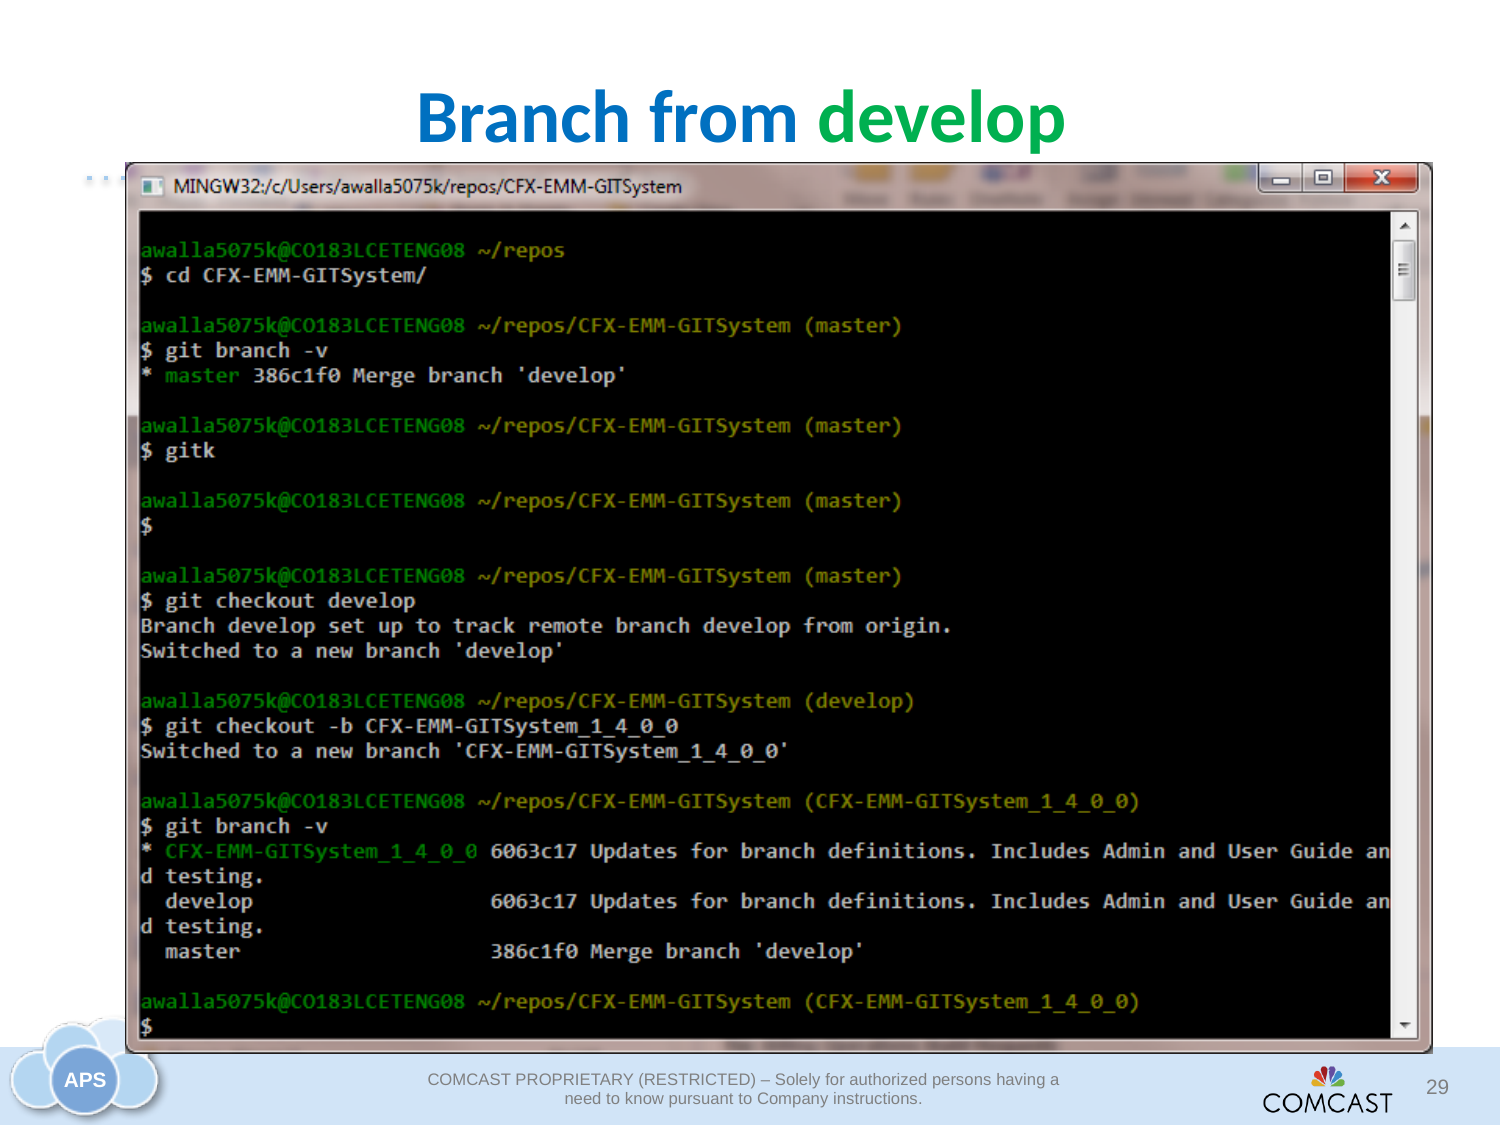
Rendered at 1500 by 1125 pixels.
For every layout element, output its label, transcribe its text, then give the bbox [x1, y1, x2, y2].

picture [5, 162, 1434, 1125]
title Branch from develop [75, 45, 1425, 166]
